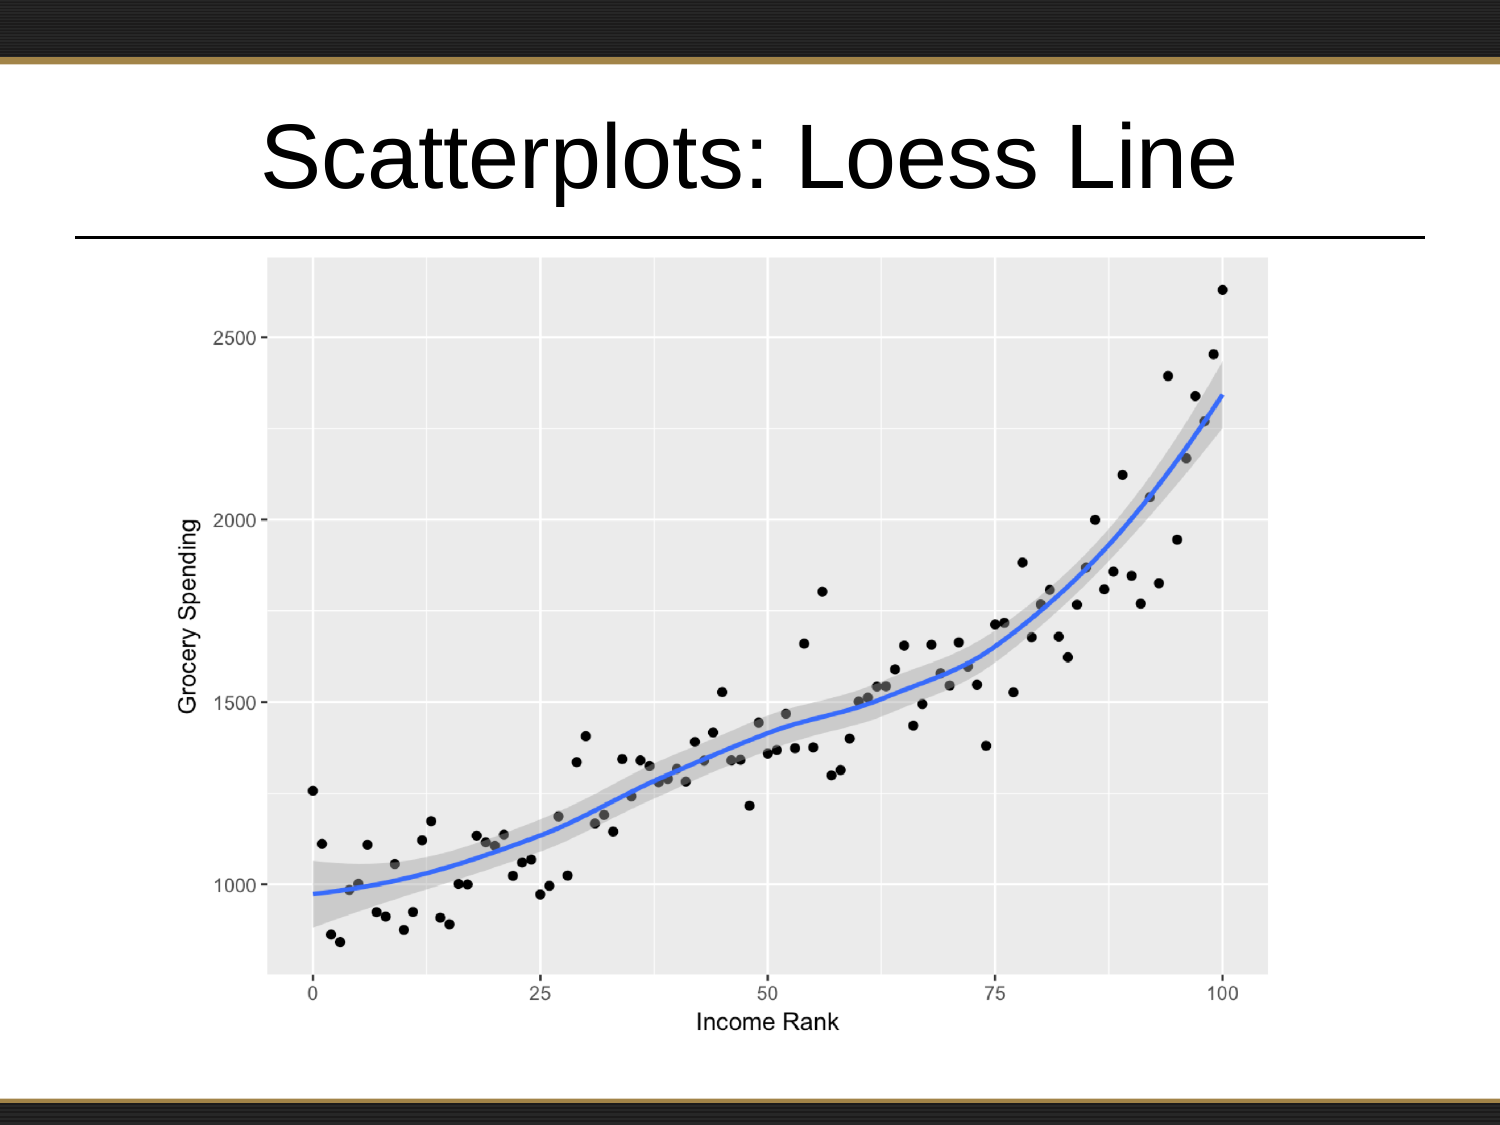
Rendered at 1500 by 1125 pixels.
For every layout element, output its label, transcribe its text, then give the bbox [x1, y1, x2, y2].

picture [0, 0, 1500, 57]
picture [156, 240, 1398, 1046]
picture [0, 1103, 1500, 1125]
title Scatterplots: Loess Line [103, 50, 1397, 269]
